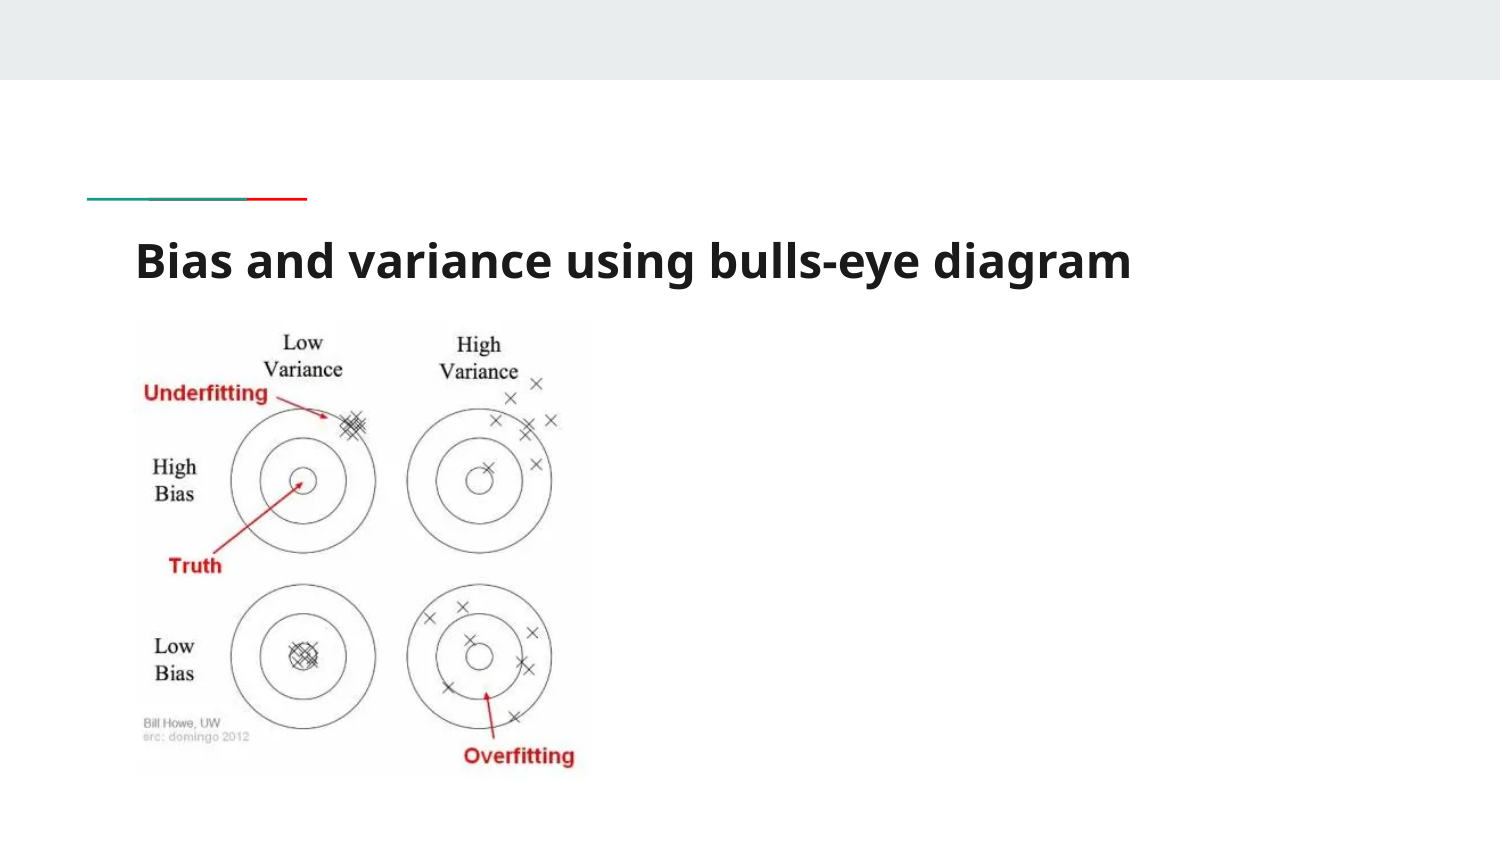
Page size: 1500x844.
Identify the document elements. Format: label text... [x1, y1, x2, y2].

title Bias and variance using bulls-eye diagram [119, 216, 1381, 305]
picture [119, 303, 652, 794]
